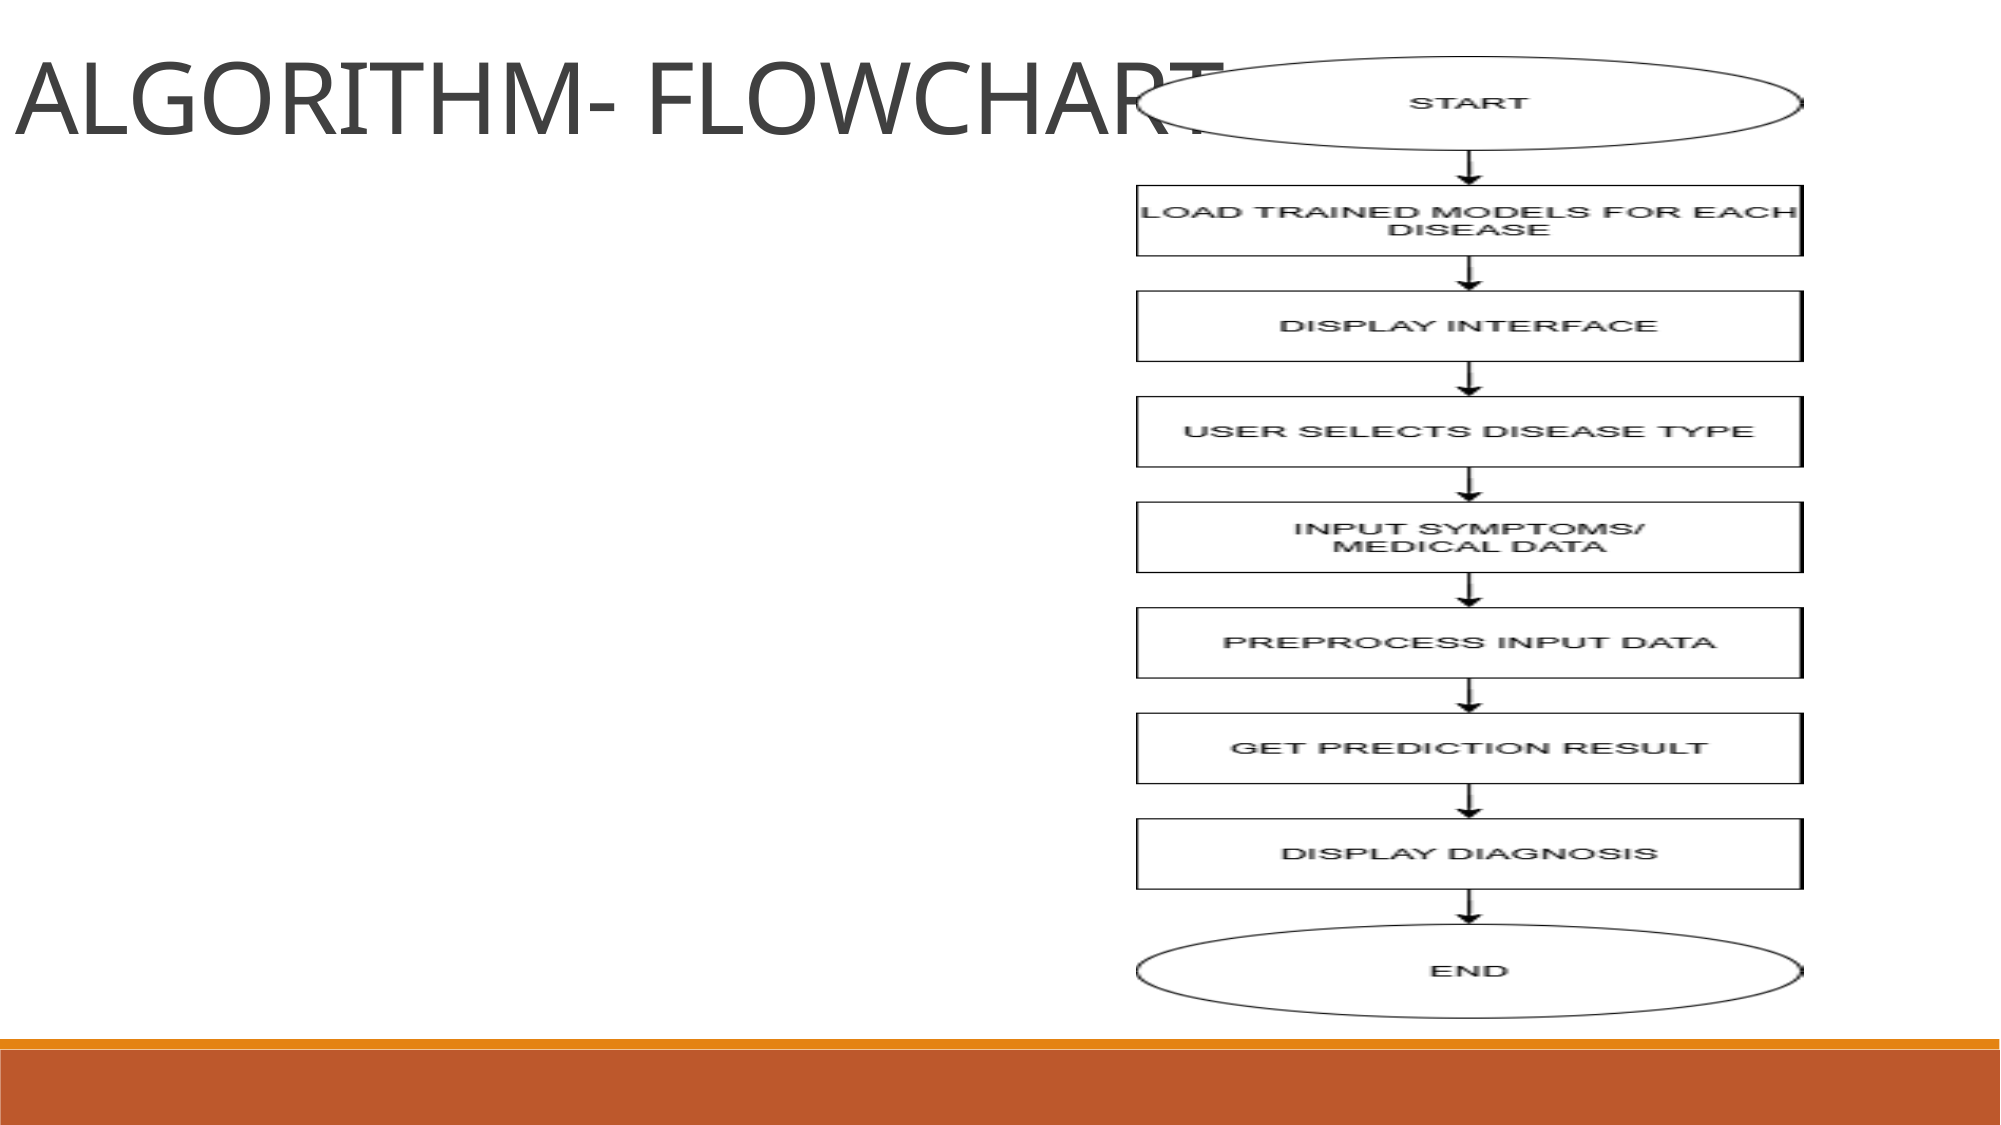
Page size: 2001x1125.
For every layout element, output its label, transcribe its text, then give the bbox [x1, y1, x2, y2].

title ALGORITHM- FLOWCHART [0, 0, 1804, 163]
picture [1136, 56, 1805, 1021]
